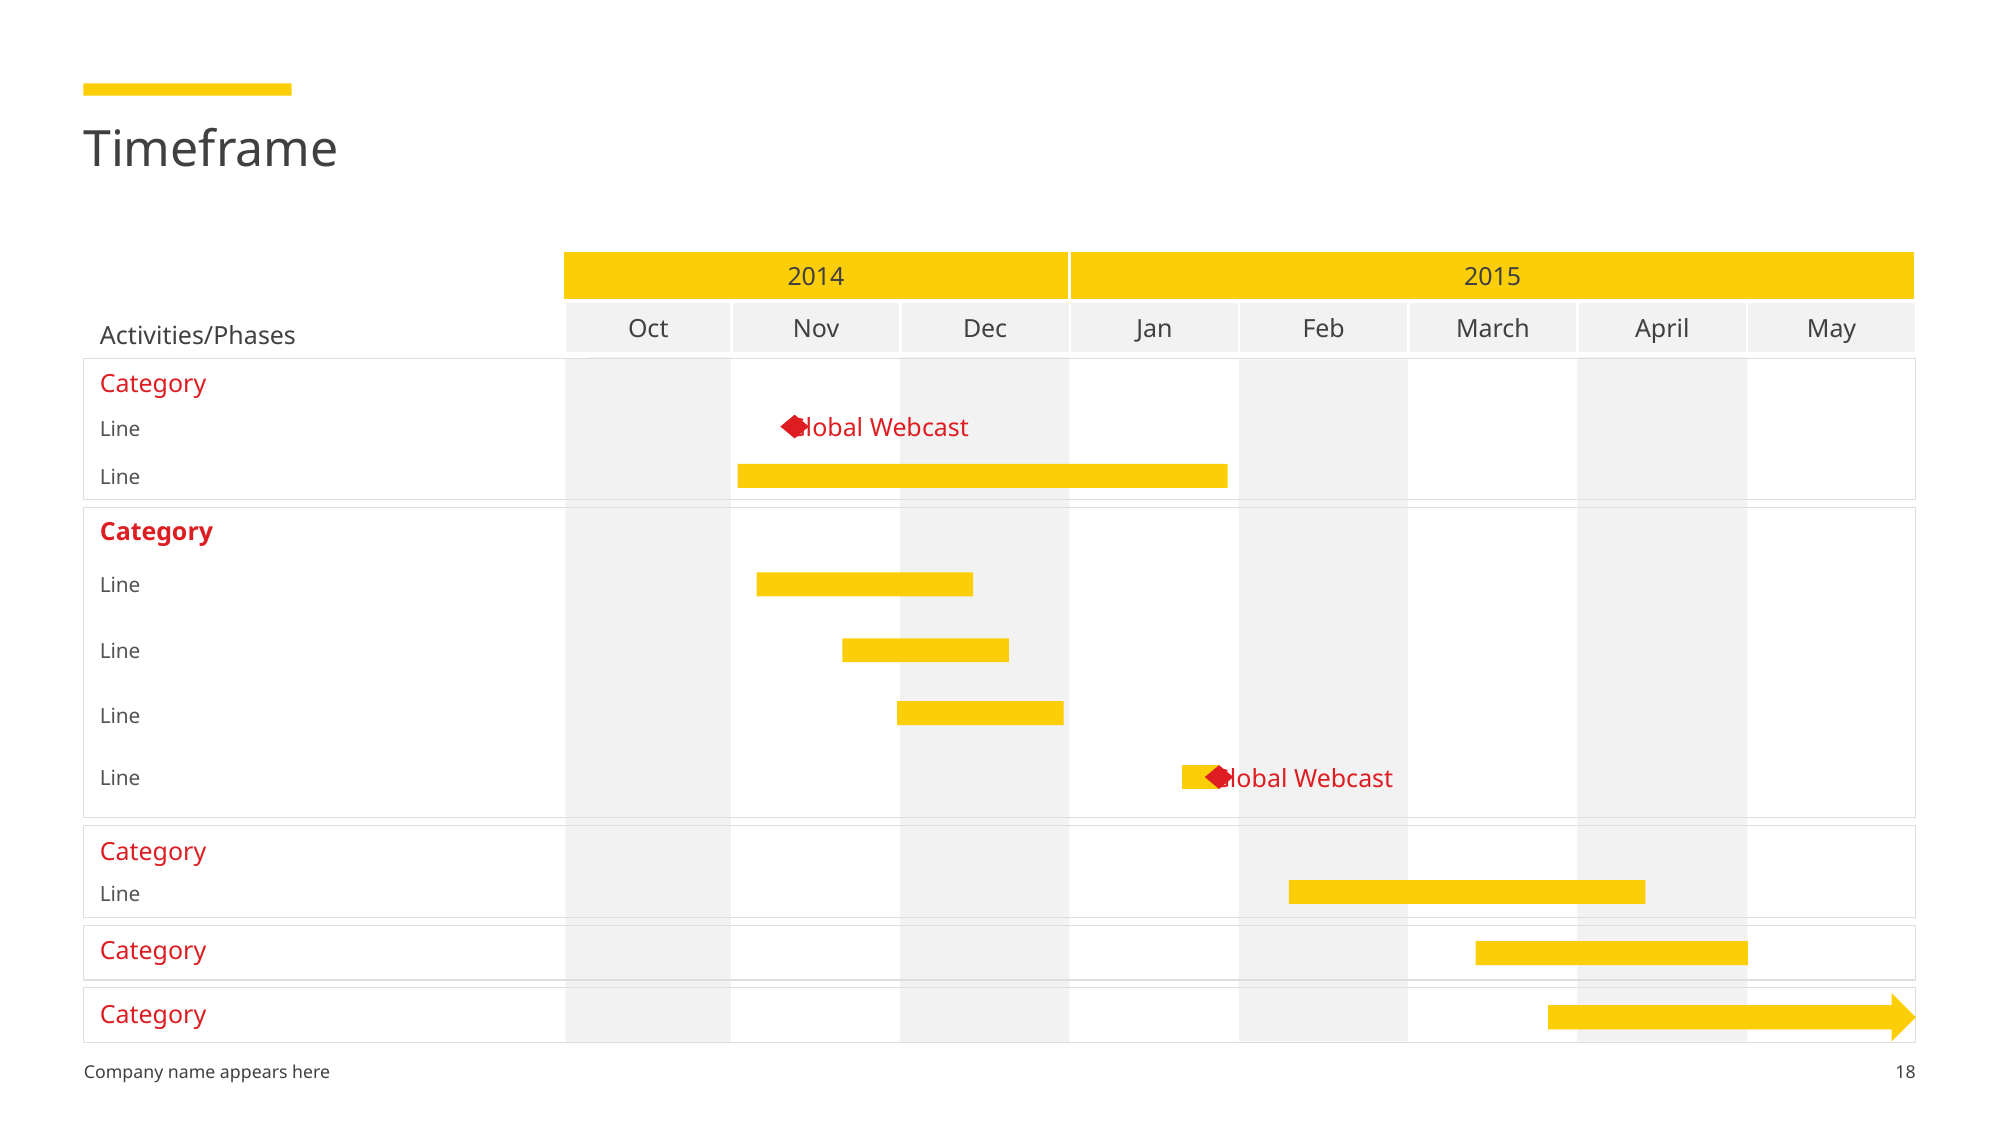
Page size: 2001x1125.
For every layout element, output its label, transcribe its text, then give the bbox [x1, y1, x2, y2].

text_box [83, 250, 1917, 1044]
slide_number 18 [1857, 1060, 1917, 1101]
title Timeframe [83, 116, 1917, 241]
